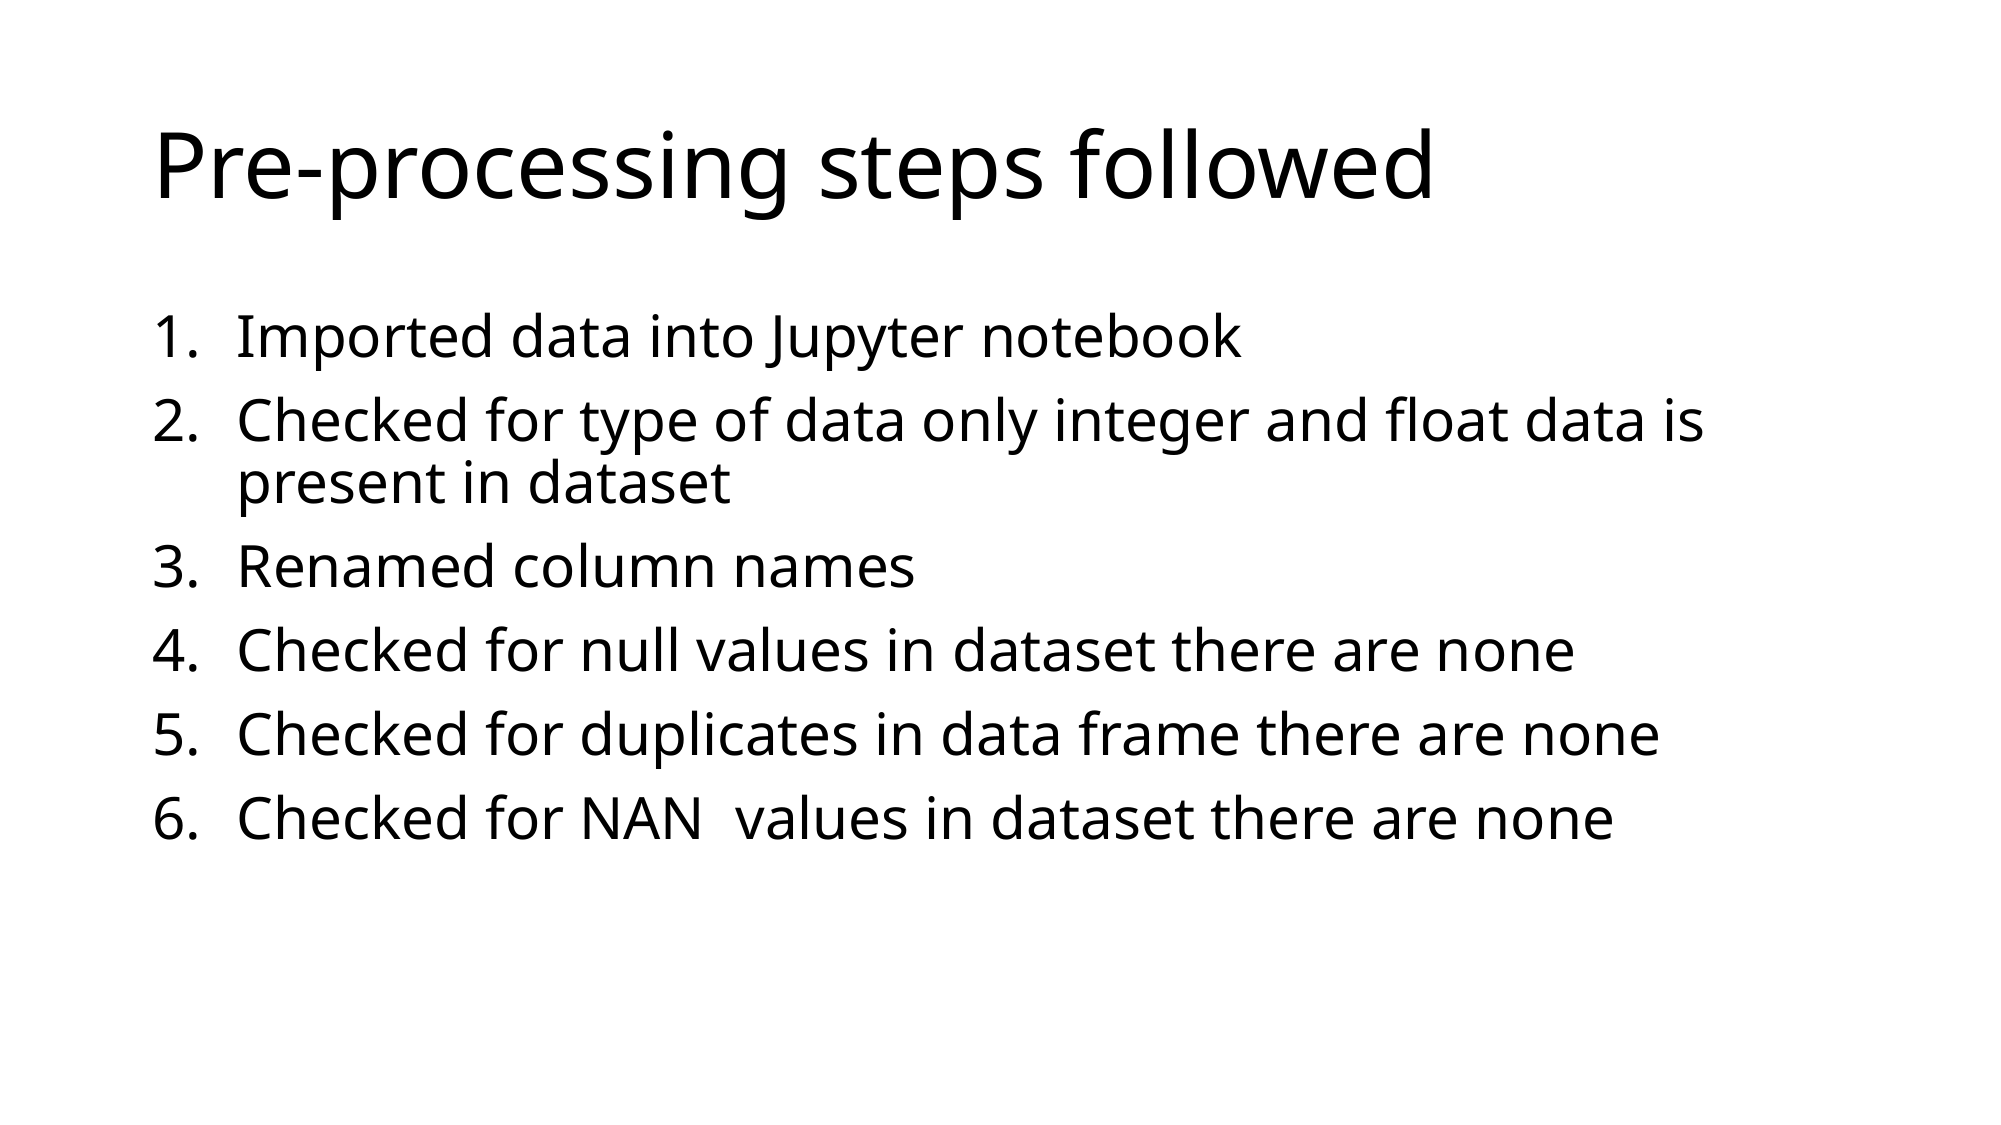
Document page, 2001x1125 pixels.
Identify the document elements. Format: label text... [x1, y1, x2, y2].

list Imported data into Jupyter notebook Checked for type of data only integer and float data is present in dataset Renamed column names Checked for null values in dataset there are none Checked for duplicates in data frame there are none Checked for NAN values in dataset there are none [137, 299, 1863, 1014]
title Pre-processing steps followed [137, 59, 1863, 278]
